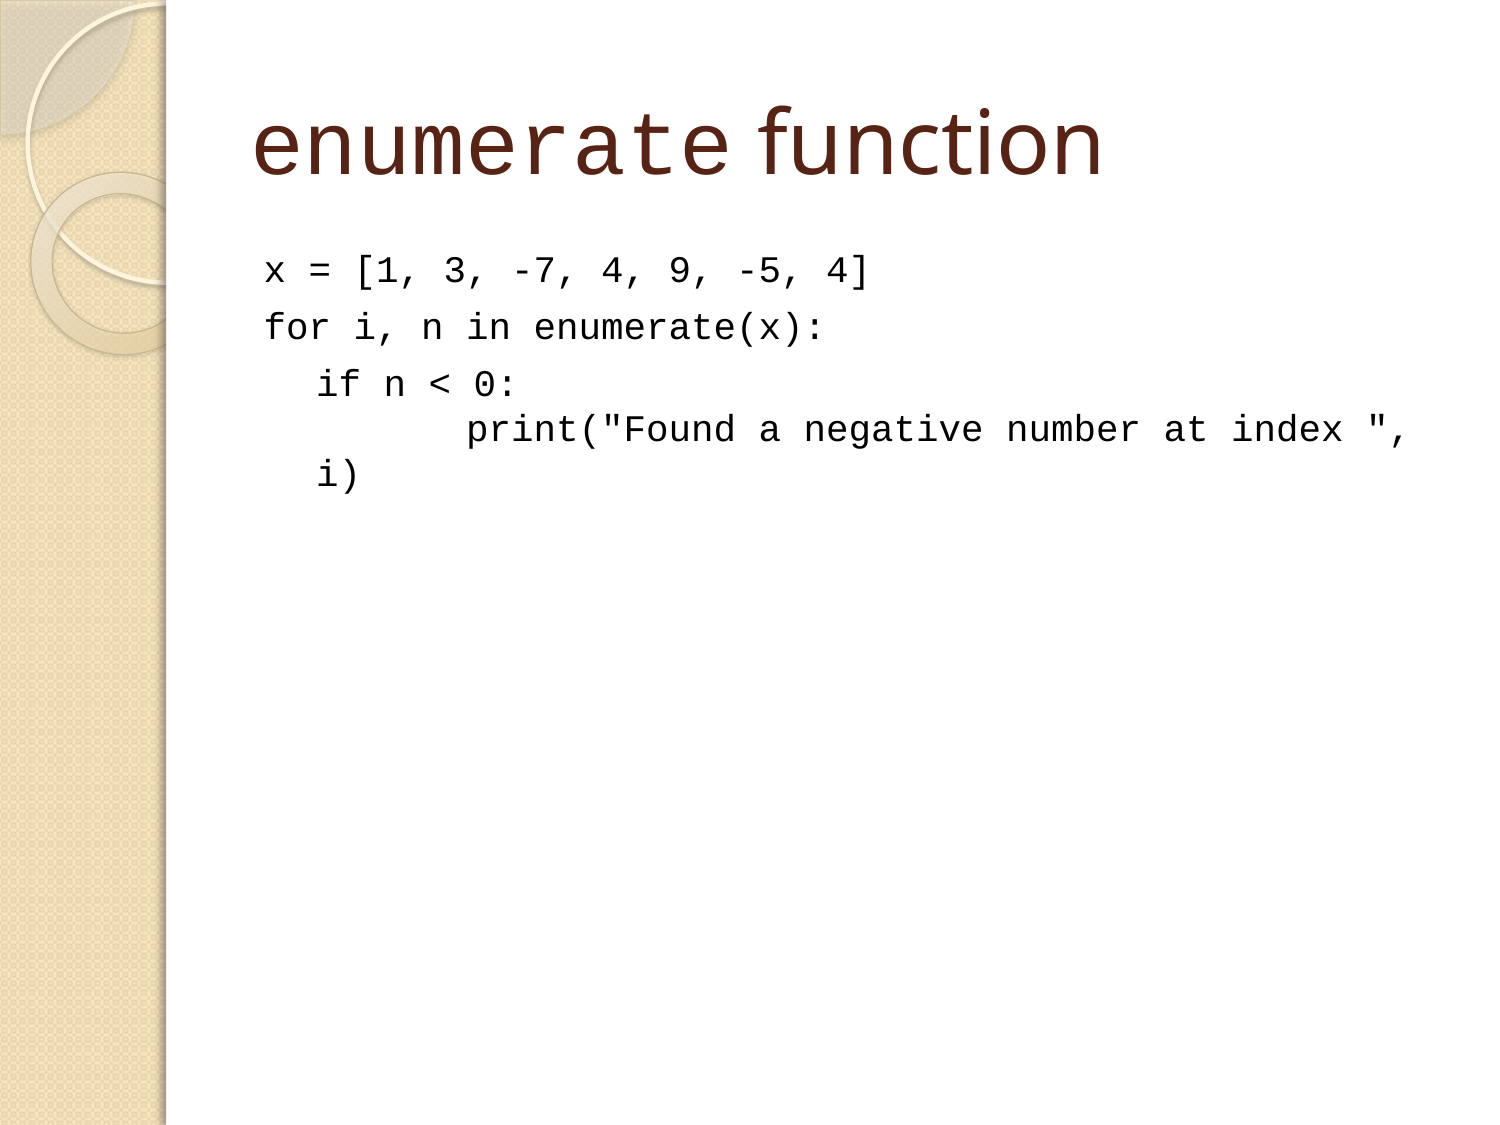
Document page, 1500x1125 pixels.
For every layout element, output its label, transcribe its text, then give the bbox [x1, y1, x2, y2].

list x = [1, 3, -7, 4, 9, -5, 4] for i, n in enumerate(x): if n < 0: print("Found a negative number at index ", i) [235, 237, 1466, 1025]
title enumerate function [235, 45, 1466, 233]
